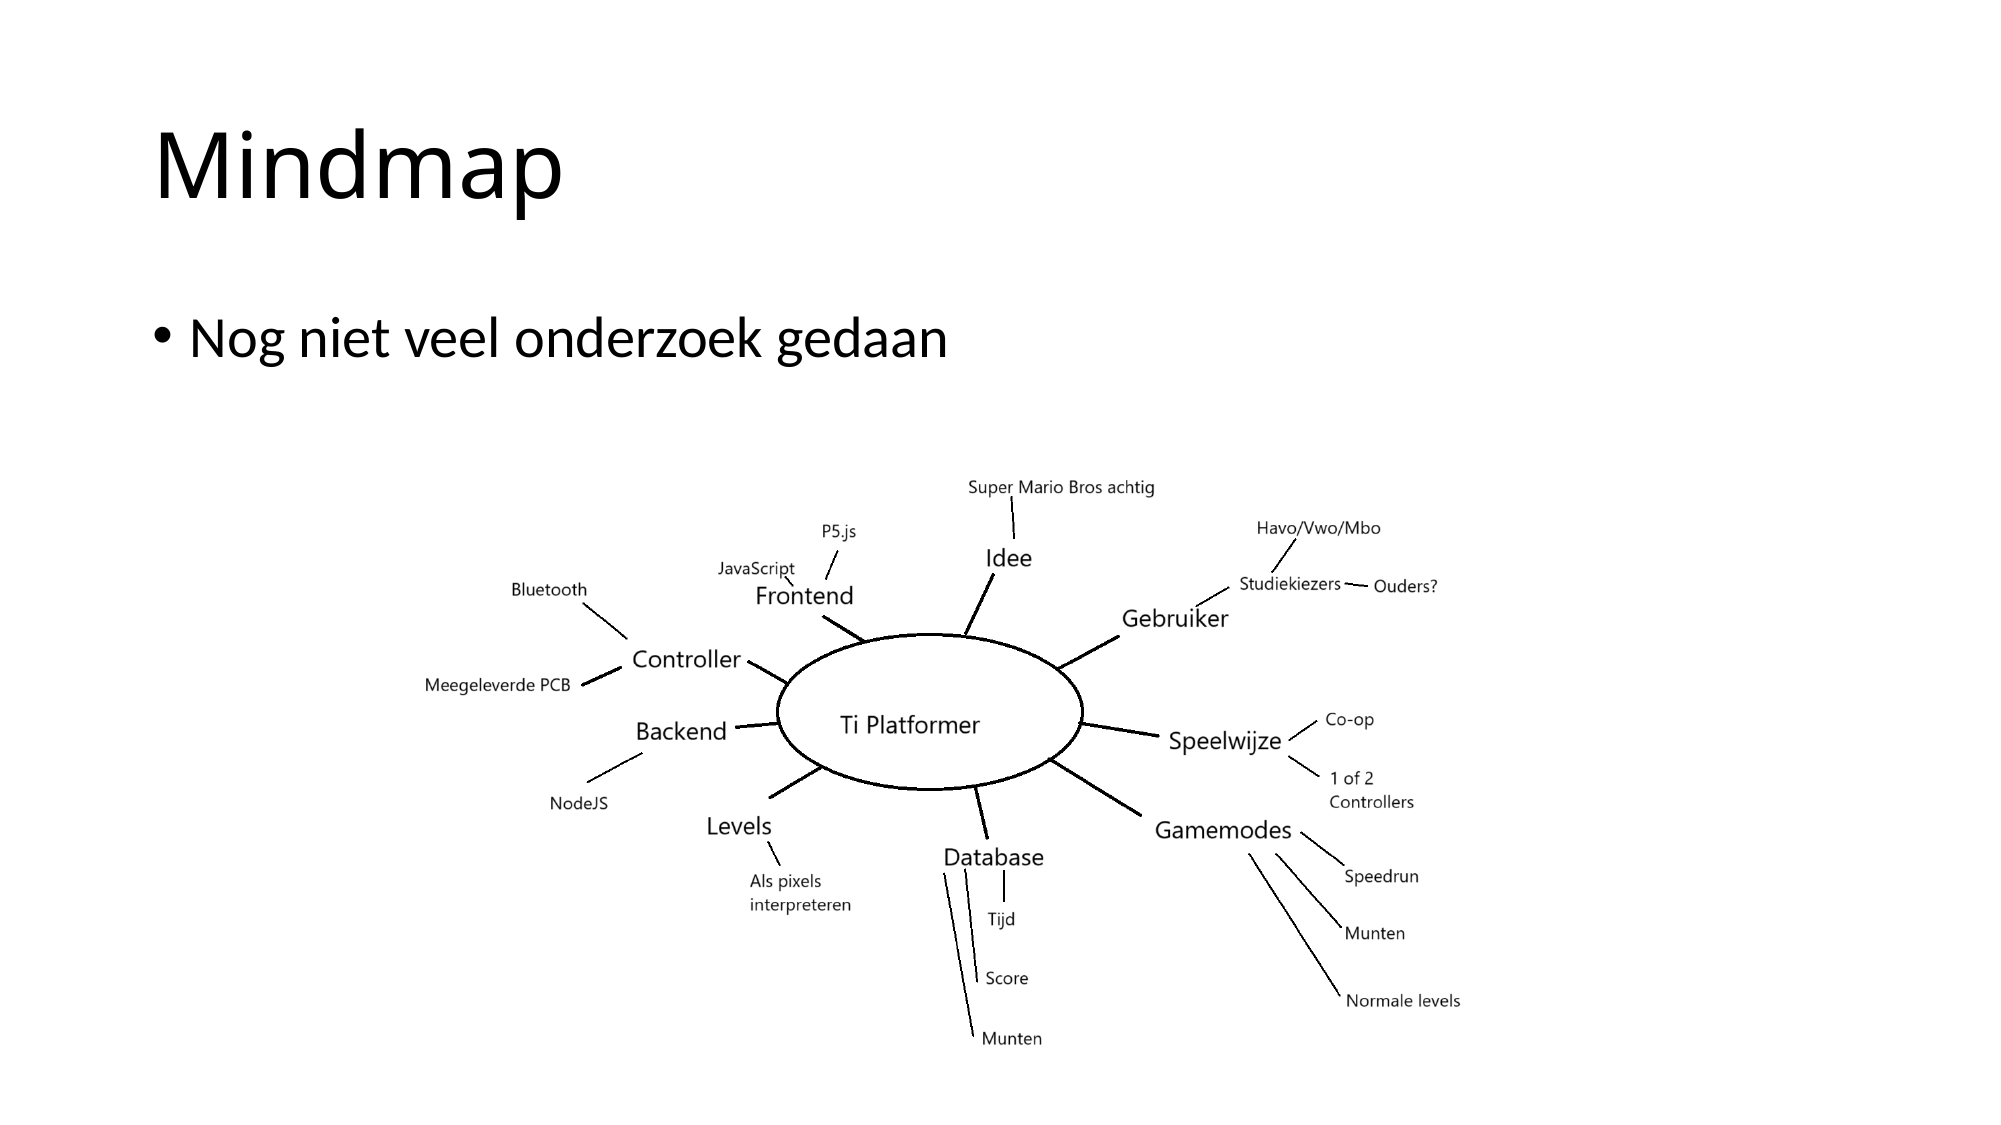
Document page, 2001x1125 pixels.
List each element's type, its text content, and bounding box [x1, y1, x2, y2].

list Nog niet veel onderzoek gedaan [137, 299, 1863, 1014]
picture [323, 379, 1593, 1094]
title Mindmap [137, 59, 1863, 278]
